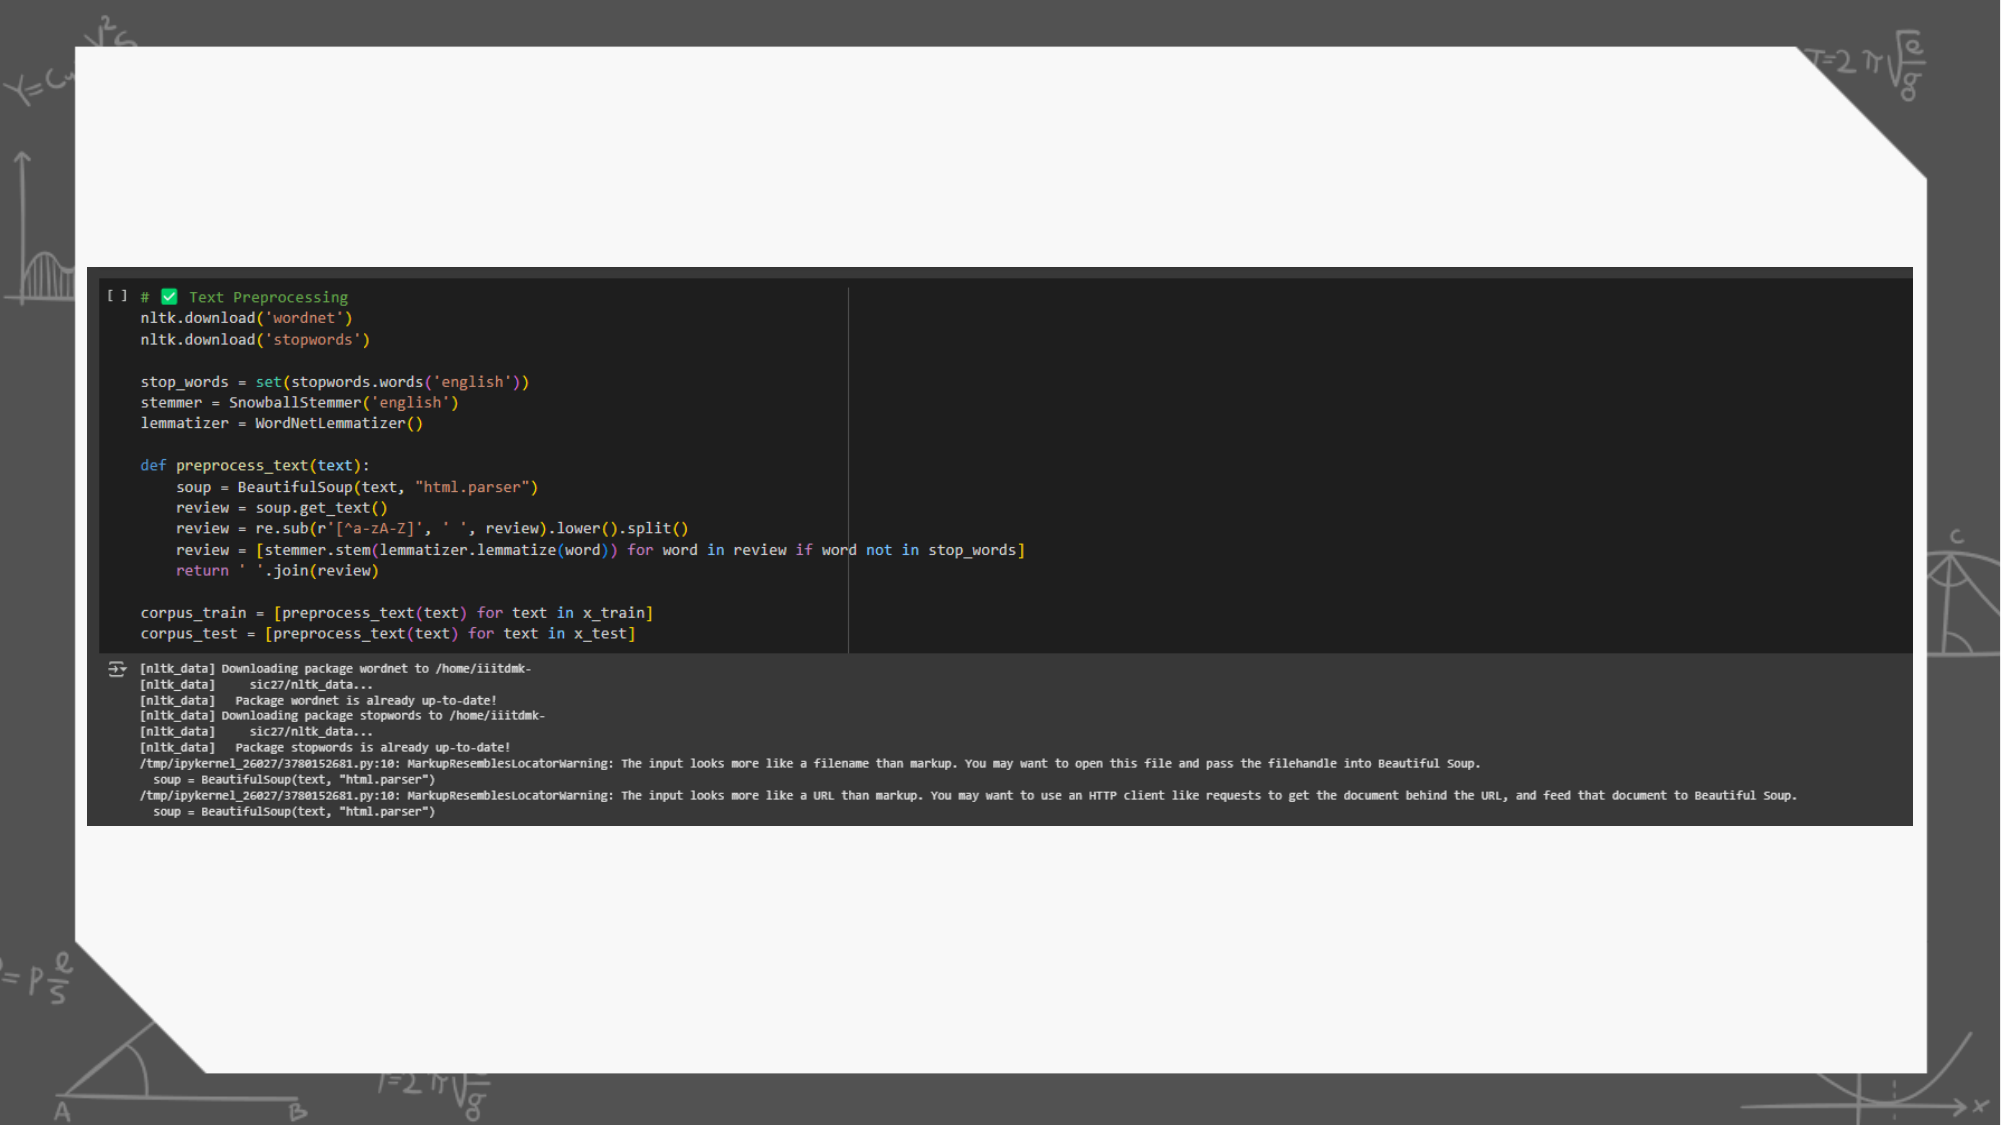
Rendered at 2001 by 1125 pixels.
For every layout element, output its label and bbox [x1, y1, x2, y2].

title [99, 45, 1900, 233]
picture [0, 0, 2001, 1125]
